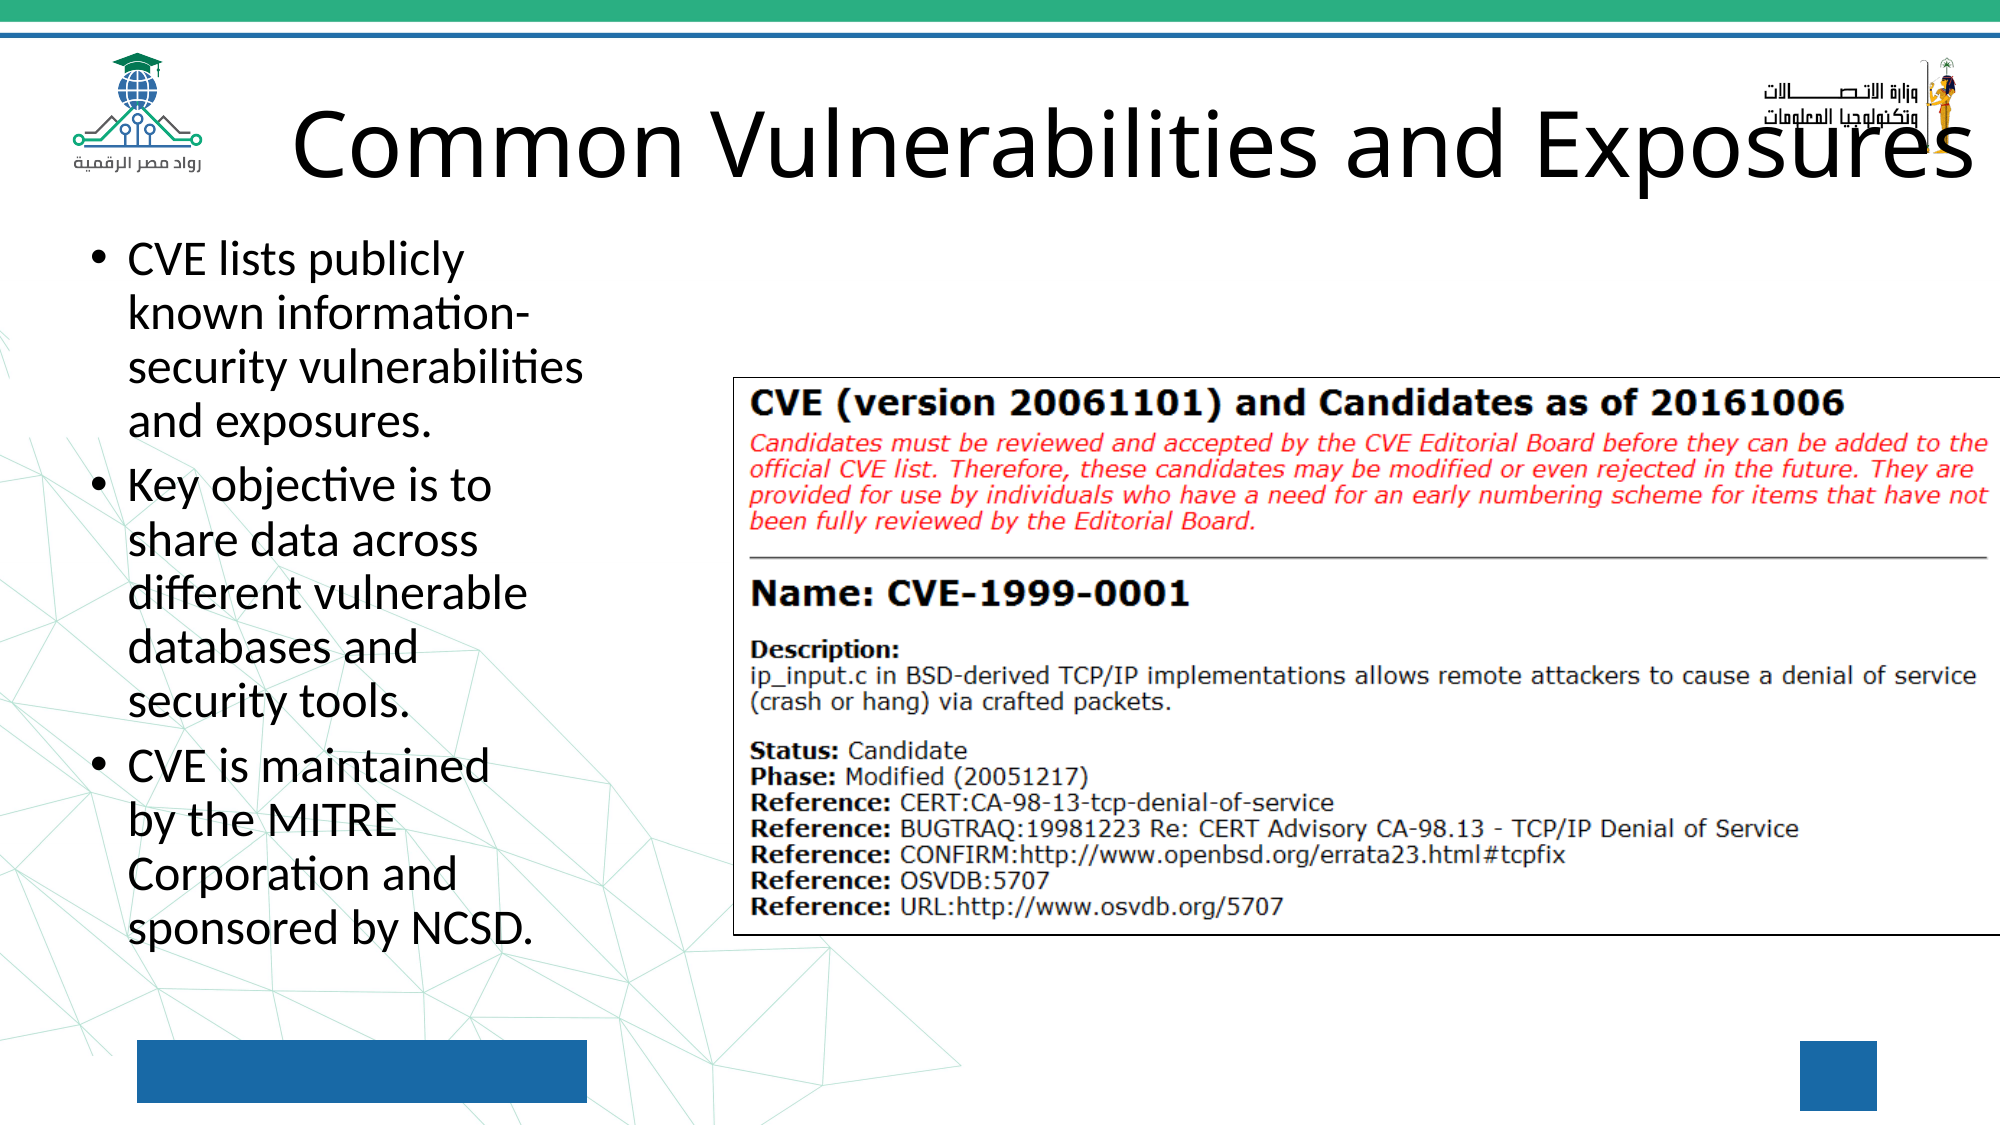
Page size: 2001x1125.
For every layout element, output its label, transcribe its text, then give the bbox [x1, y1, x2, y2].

picture [0, 257, 2000, 1125]
list CVE lists publicly known information-security vulnerabilities and exposures. Key objective is to share data across different vulnerable databases and security tools. CVE is maintained by the MITRE Corporation and sponsored by NCSD. [0, 224, 602, 1086]
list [734, 378, 2000, 934]
picture [0, 0, 2000, 224]
title Common Vulnerabilities and Exposures [275, 39, 2000, 257]
